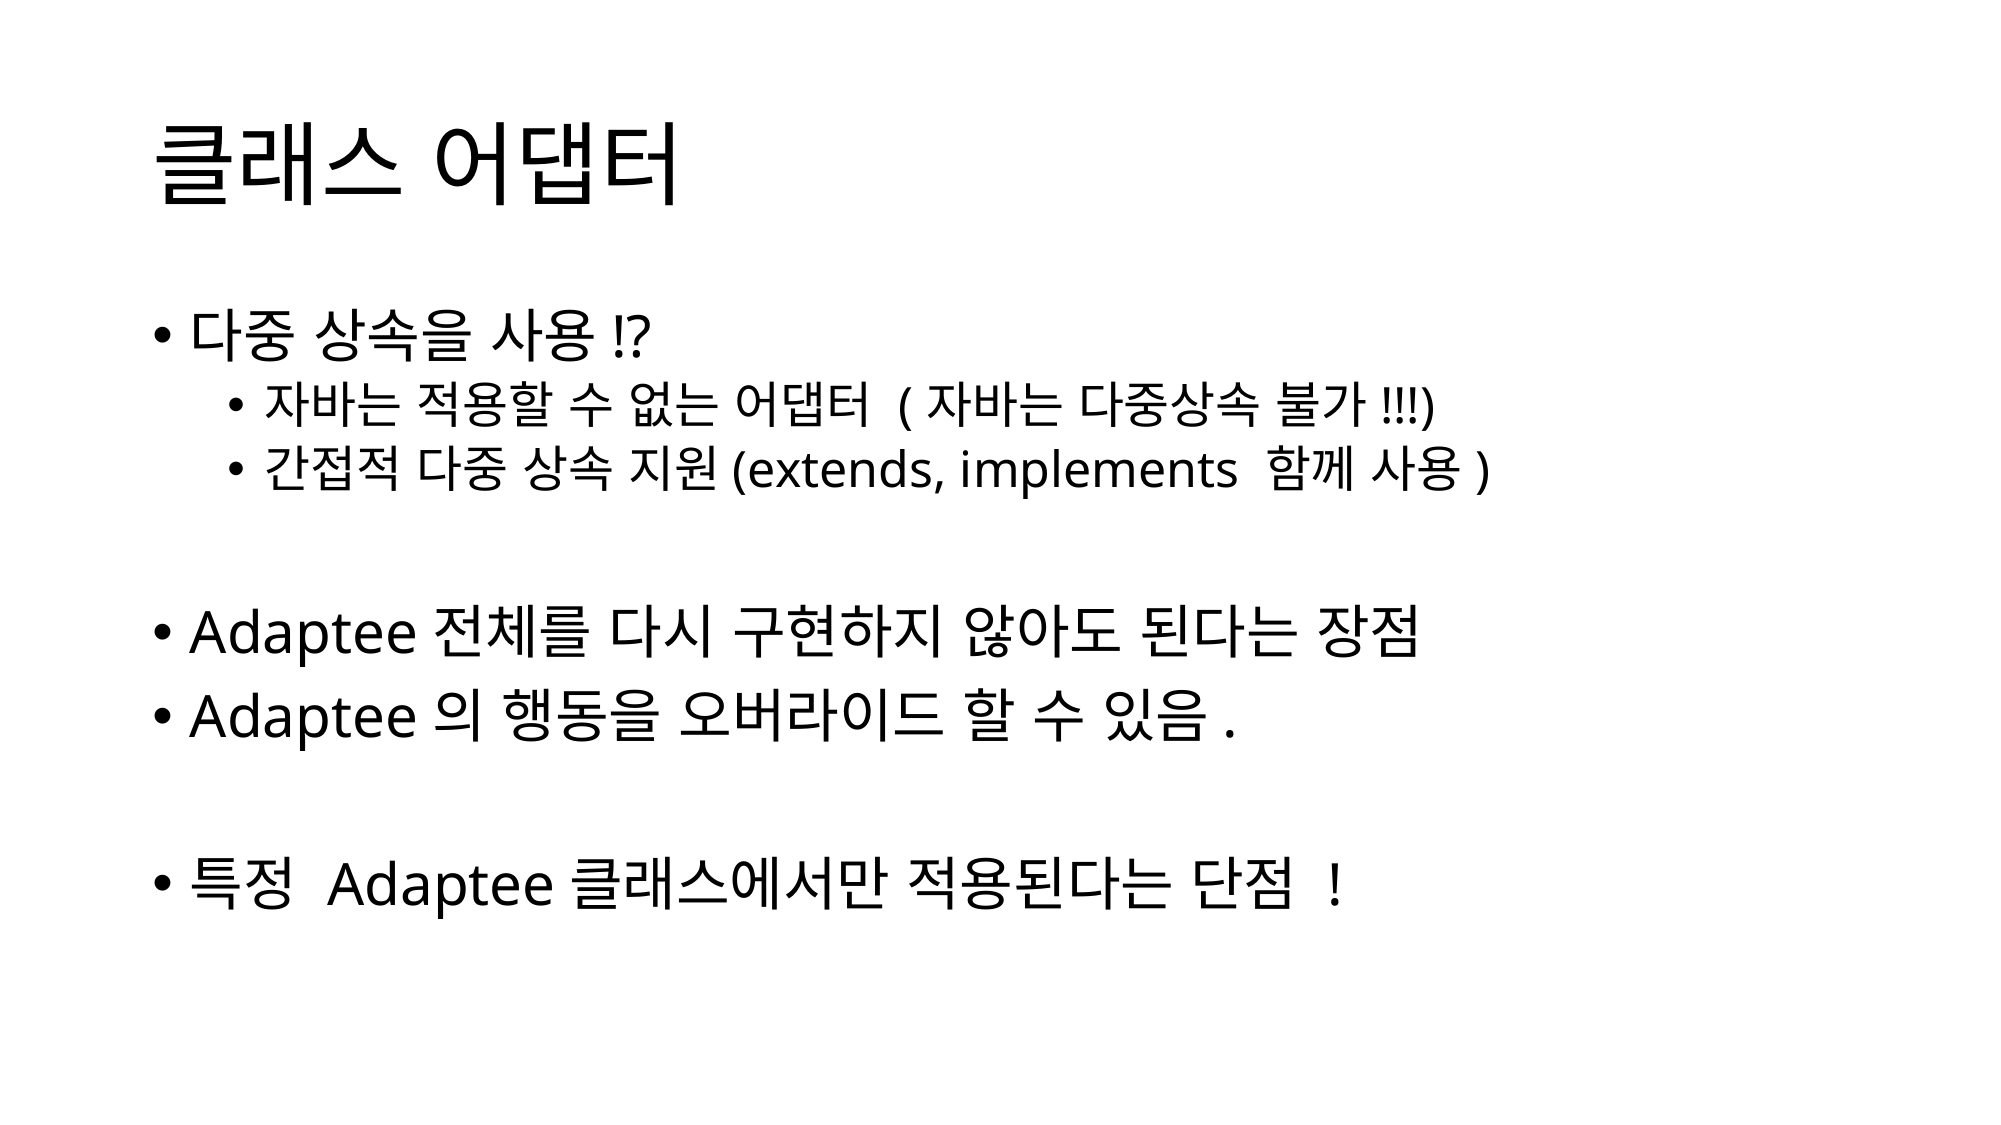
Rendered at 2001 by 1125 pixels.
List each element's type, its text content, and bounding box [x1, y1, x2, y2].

title 클래스 어댑터 [137, 59, 1863, 278]
list 다중 상속을 사용!? 자바는 적용할 수 없는 어댑터 (자바는 다중상속 불가!!!) 간접적 다중 상속 지원(extends, implements 함께 사용) Adaptee전체를 다시 구현하지 않아도 된다는 장점 Adaptee의 행동을 오버라이드 할 수 있음. 특정 Adaptee클래스에서만 적용된다는 단점 ! [137, 299, 1863, 1014]
